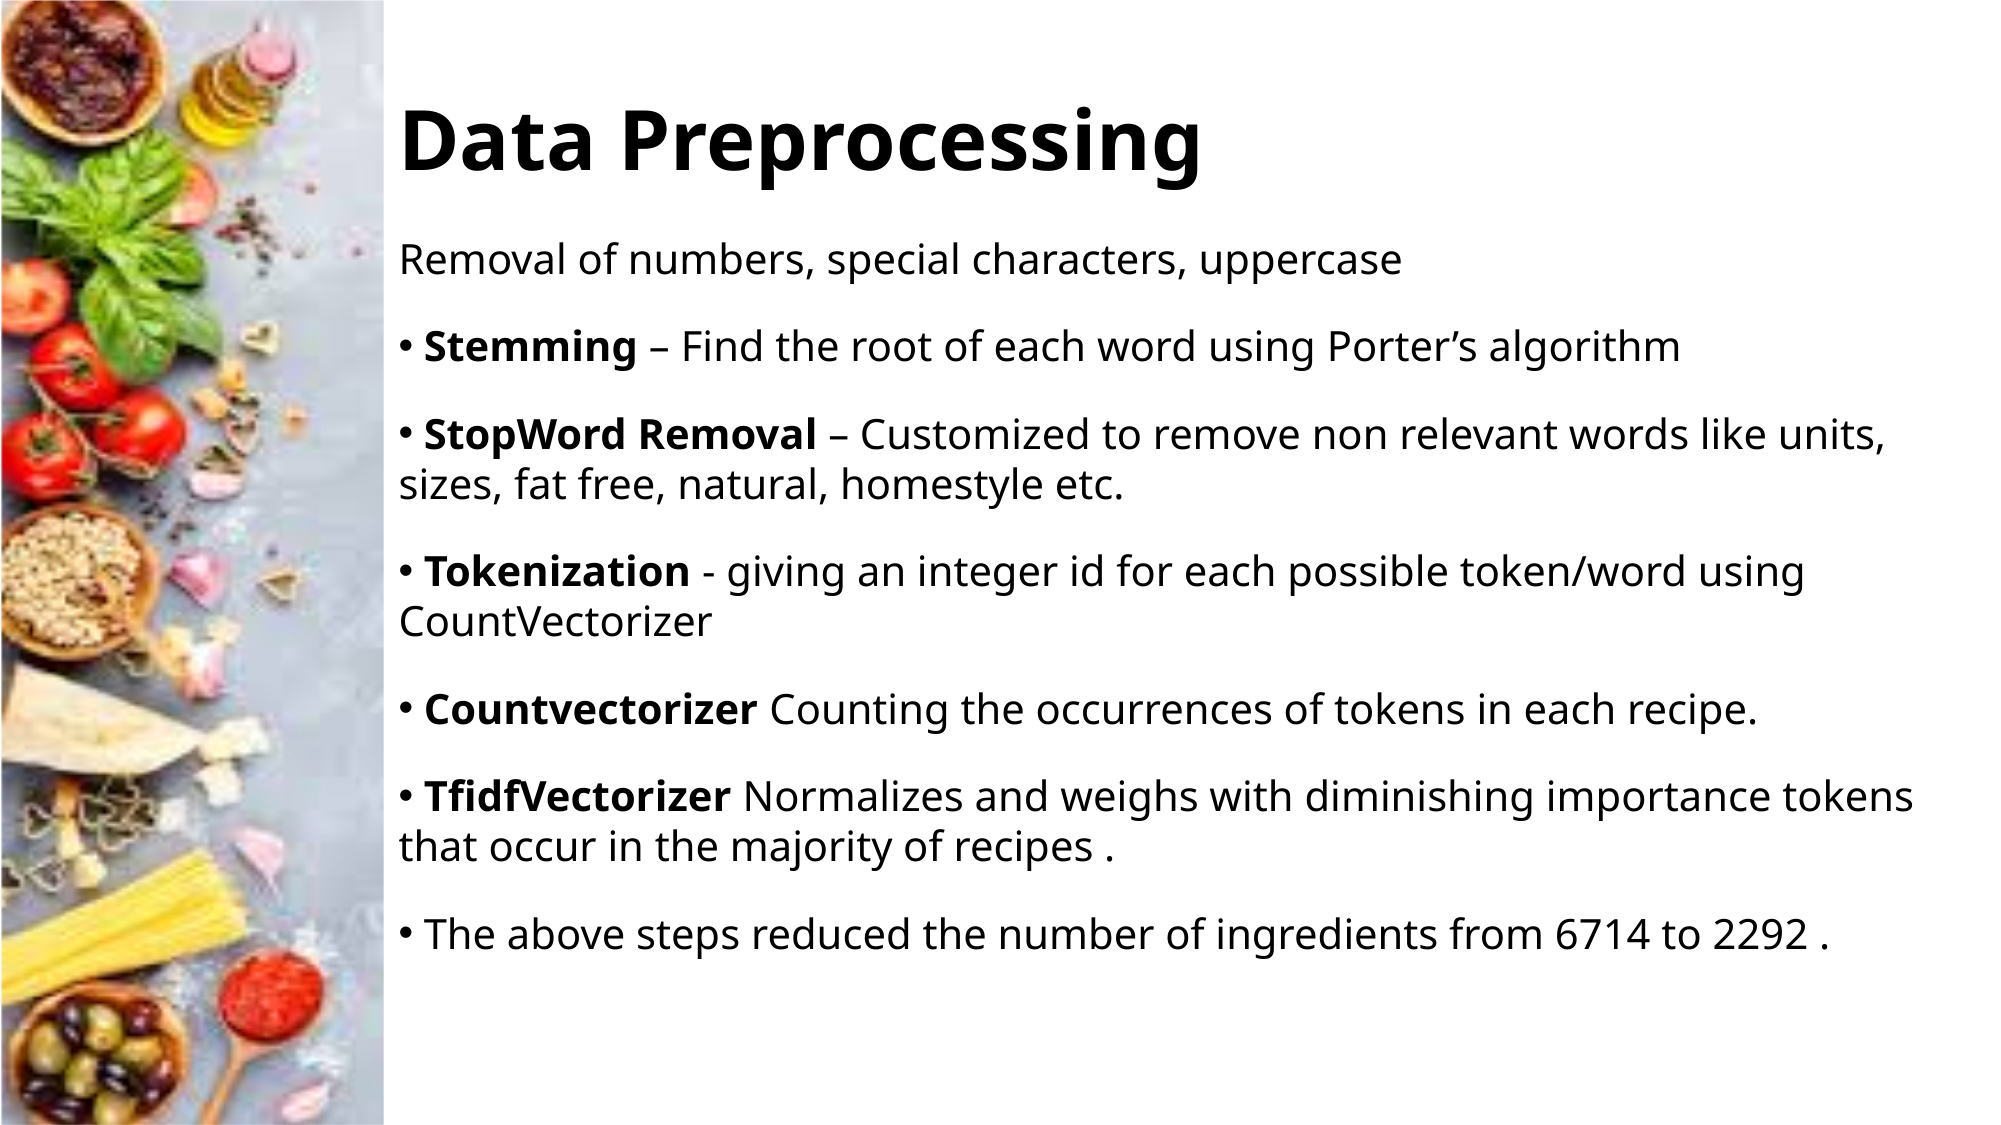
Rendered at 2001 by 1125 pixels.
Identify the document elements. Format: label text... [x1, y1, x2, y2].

text_box Data Preprocessing Removal of numbers, special characters, uppercase Stemming – Find the root of each word using Porter’s algorithm StopWord Removal – Customized to remove non relevant words like units, sizes, fat free, natural, homestyle etc. Tokenization - giving an integer id for each possible token/word using CountVectorizer Countvectorizer Counting the occurrences of tokens in each recipe. TfidfVectorizer Normalizes and weighs with diminishing importance tokens that occur in the majority of recipes . The above steps reduced the number of ingredients from 6714 to 2292 . [383, 0, 2000, 1125]
picture [0, 1, 980, 1124]
